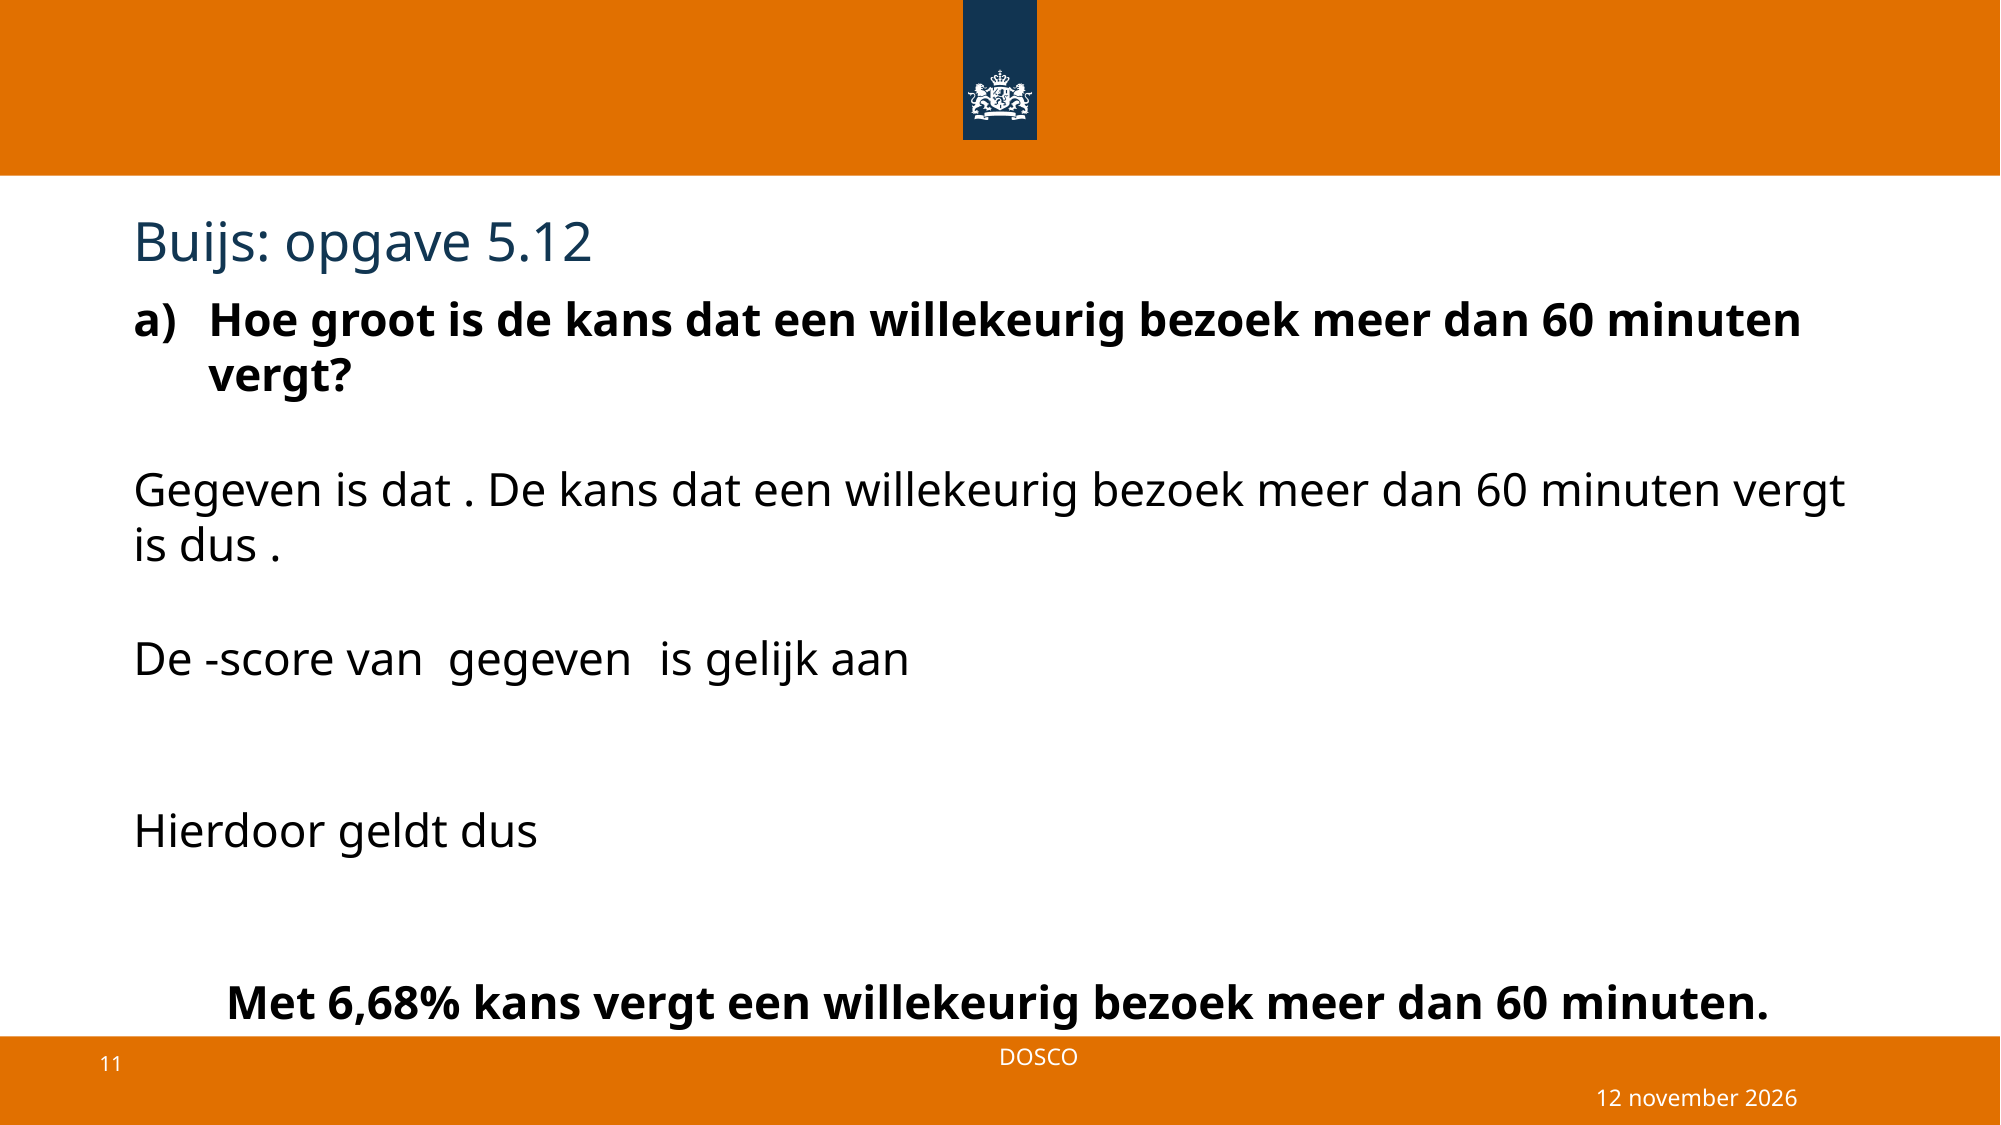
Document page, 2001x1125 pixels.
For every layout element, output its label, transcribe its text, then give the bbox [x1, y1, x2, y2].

title Buijs: opgave 5.12 [133, 207, 1834, 273]
picture [963, 0, 1037, 140]
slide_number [1580, 1069, 1946, 1125]
